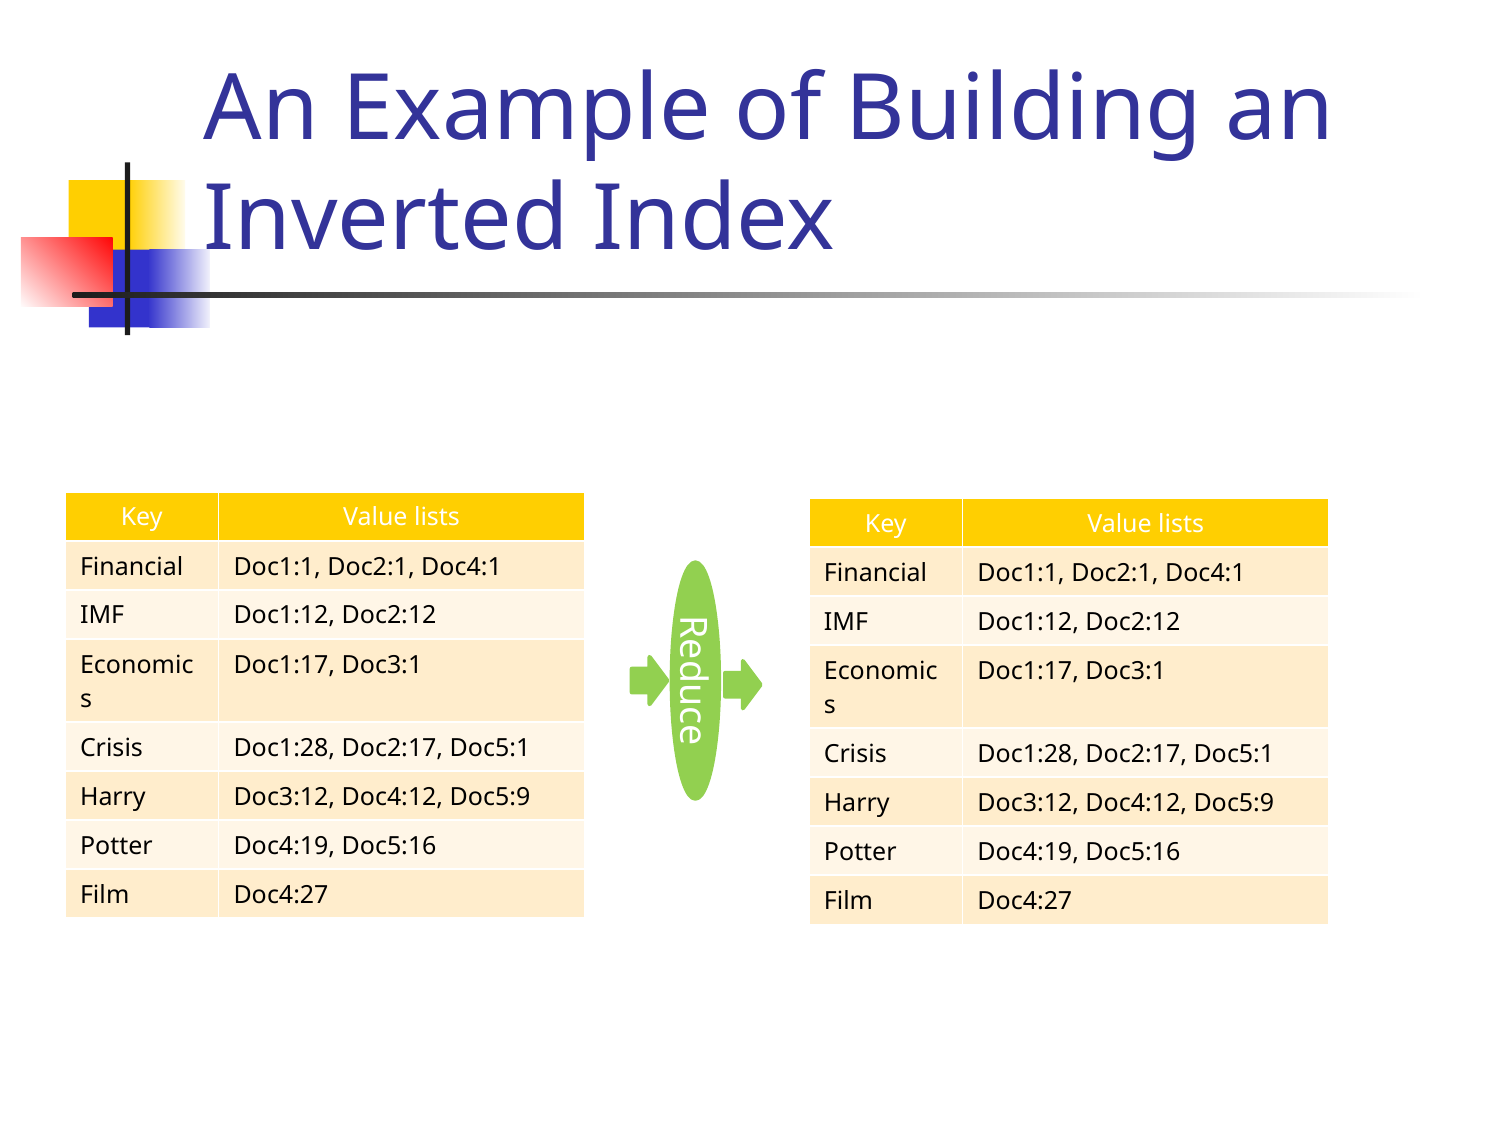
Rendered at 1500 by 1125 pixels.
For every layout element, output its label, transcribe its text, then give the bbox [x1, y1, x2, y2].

table_cell IMF [810, 597, 962, 644]
table_cell Crisis [66, 723, 218, 770]
table_cell Film [66, 870, 218, 917]
table_cell Film [810, 876, 962, 924]
table_cell Crisis [810, 729, 962, 776]
table_cell Doc4:27 [963, 876, 1328, 924]
table_cell Economics [66, 640, 218, 721]
table_cell Doc1:17, Doc3:1 [219, 640, 584, 721]
table_cell Potter [810, 827, 962, 874]
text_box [631, 562, 761, 799]
table_cell Financial [66, 542, 218, 589]
table_cell Doc1:17, Doc3:1 [963, 646, 1328, 727]
table_header Value lists [963, 499, 1328, 546]
table_cell IMF [66, 591, 218, 638]
table_cell Doc1:1, Doc2:1, Doc4:1 [219, 542, 584, 589]
table_header Value lists [219, 493, 584, 540]
table_cell Economics [810, 646, 962, 727]
table_cell Doc1:12, Doc2:12 [963, 597, 1328, 644]
table_cell Potter [66, 821, 218, 868]
table_cell Harry [810, 778, 962, 825]
table_cell Doc1:28, Doc2:17, Doc5:1 [963, 729, 1328, 776]
table_cell Doc4:19, Doc5:16 [219, 821, 584, 868]
table_cell Doc1:28, Doc2:17, Doc5:1 [219, 723, 584, 770]
table_cell Doc1:12, Doc2:12 [219, 591, 584, 638]
title An Example of Building an Inverted Index [188, 34, 1468, 276]
table_cell Doc4:27 [219, 870, 584, 917]
table_cell Financial [810, 548, 962, 595]
table_cell Doc4:19, Doc5:16 [963, 827, 1328, 874]
table_cell Doc3:12, Doc4:12, Doc5:9 [963, 778, 1328, 825]
table_cell Doc1:1, Doc2:1, Doc4:1 [963, 548, 1328, 595]
table_header Key [66, 493, 218, 540]
table_header Key [810, 499, 962, 546]
table_cell Doc3:12, Doc4:12, Doc5:9 [219, 772, 584, 819]
table_cell Harry [66, 772, 218, 819]
